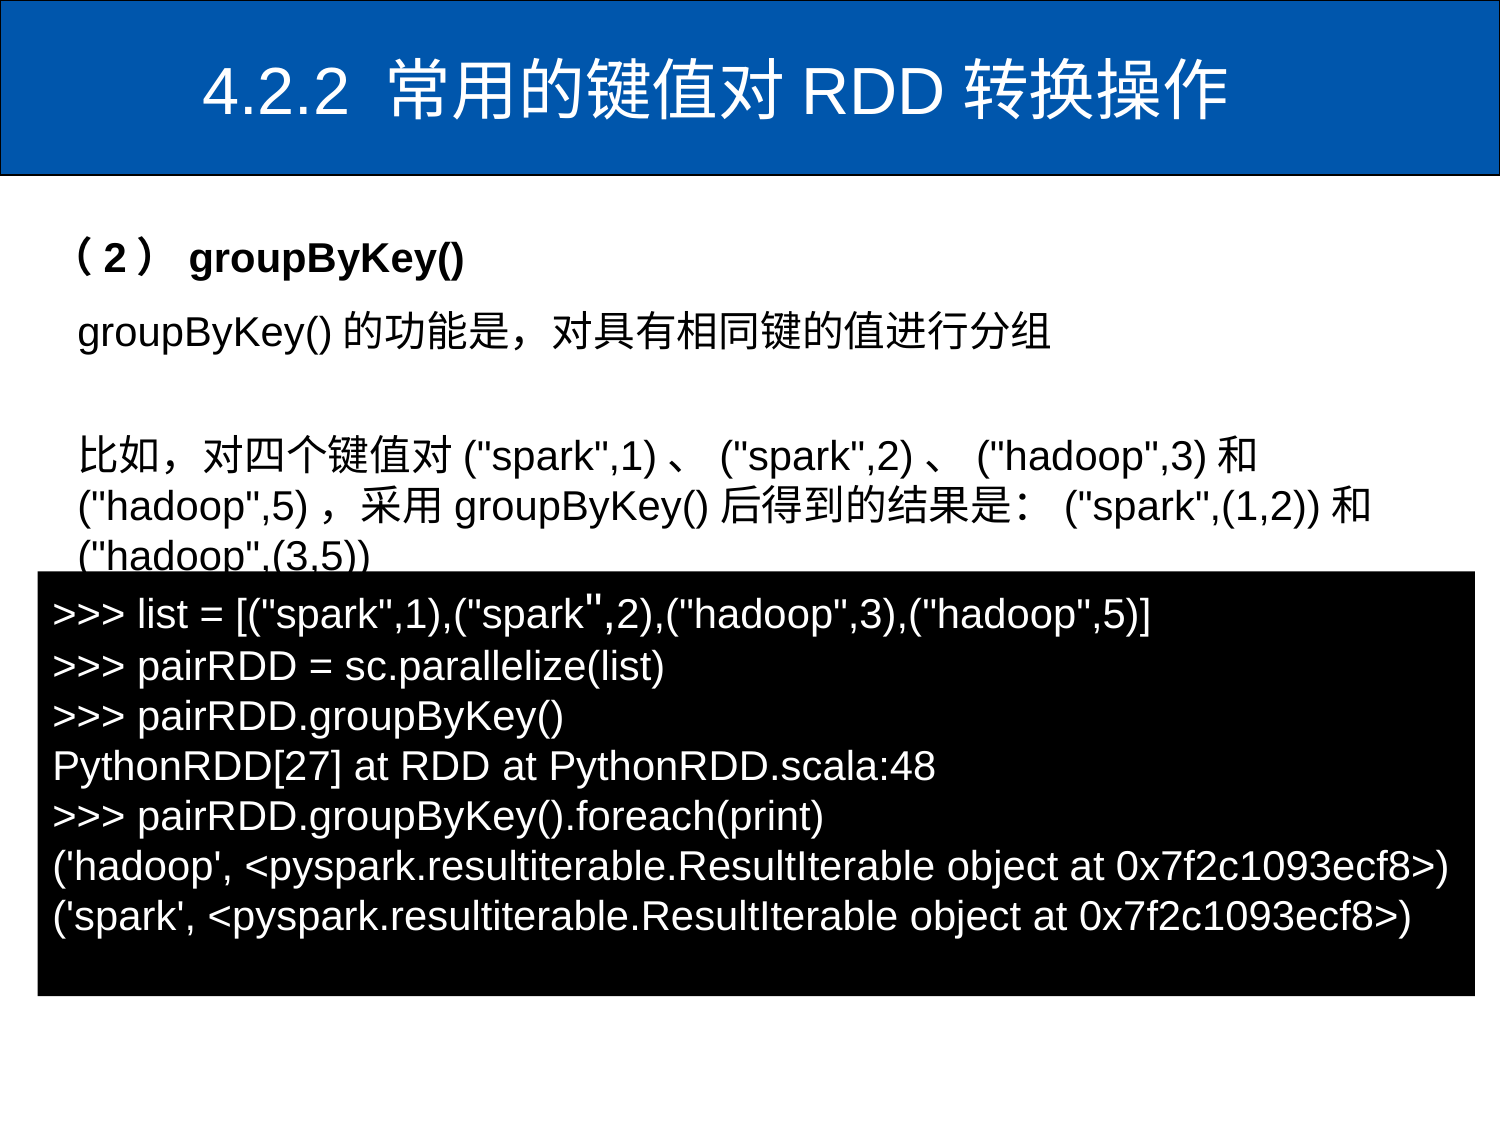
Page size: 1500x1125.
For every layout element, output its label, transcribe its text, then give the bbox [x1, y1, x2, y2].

text_box 比如，对四个键值对("spark",1)、("spark",2)、("hadoop",3)和("hadoop",5)，采用groupByKey()后得到的结果是：("spark",(1,2))和("hadoop",(3,5)) [62, 421, 1463, 571]
text_box groupByKey()的功能是，对具有相同键的值进行分组 [62, 296, 1325, 362]
title 4.2.2 常用的键值对RDD转换操作 [187, 12, 1500, 163]
text_box >>> list = [("spark",1),("spark",2),("hadoop",3),("hadoop",5)] >>> pairRDD = sc.parallelize(list) >>> pairRDD.groupByKey() PythonRDD[27] at RDD at PythonRDD.scala:48 >>> pairRDD.groupByKey().foreach(print) ('hadoop', <pyspark.resultiterable.ResultIterable object at 0x7f2c1093ecf8>) ('spark', <pyspark.resultiterable.ResultIterable object at 0x7f2c1093ecf8>) [37, 571, 1475, 997]
text_box （2）groupByKey() [37, 223, 480, 289]
